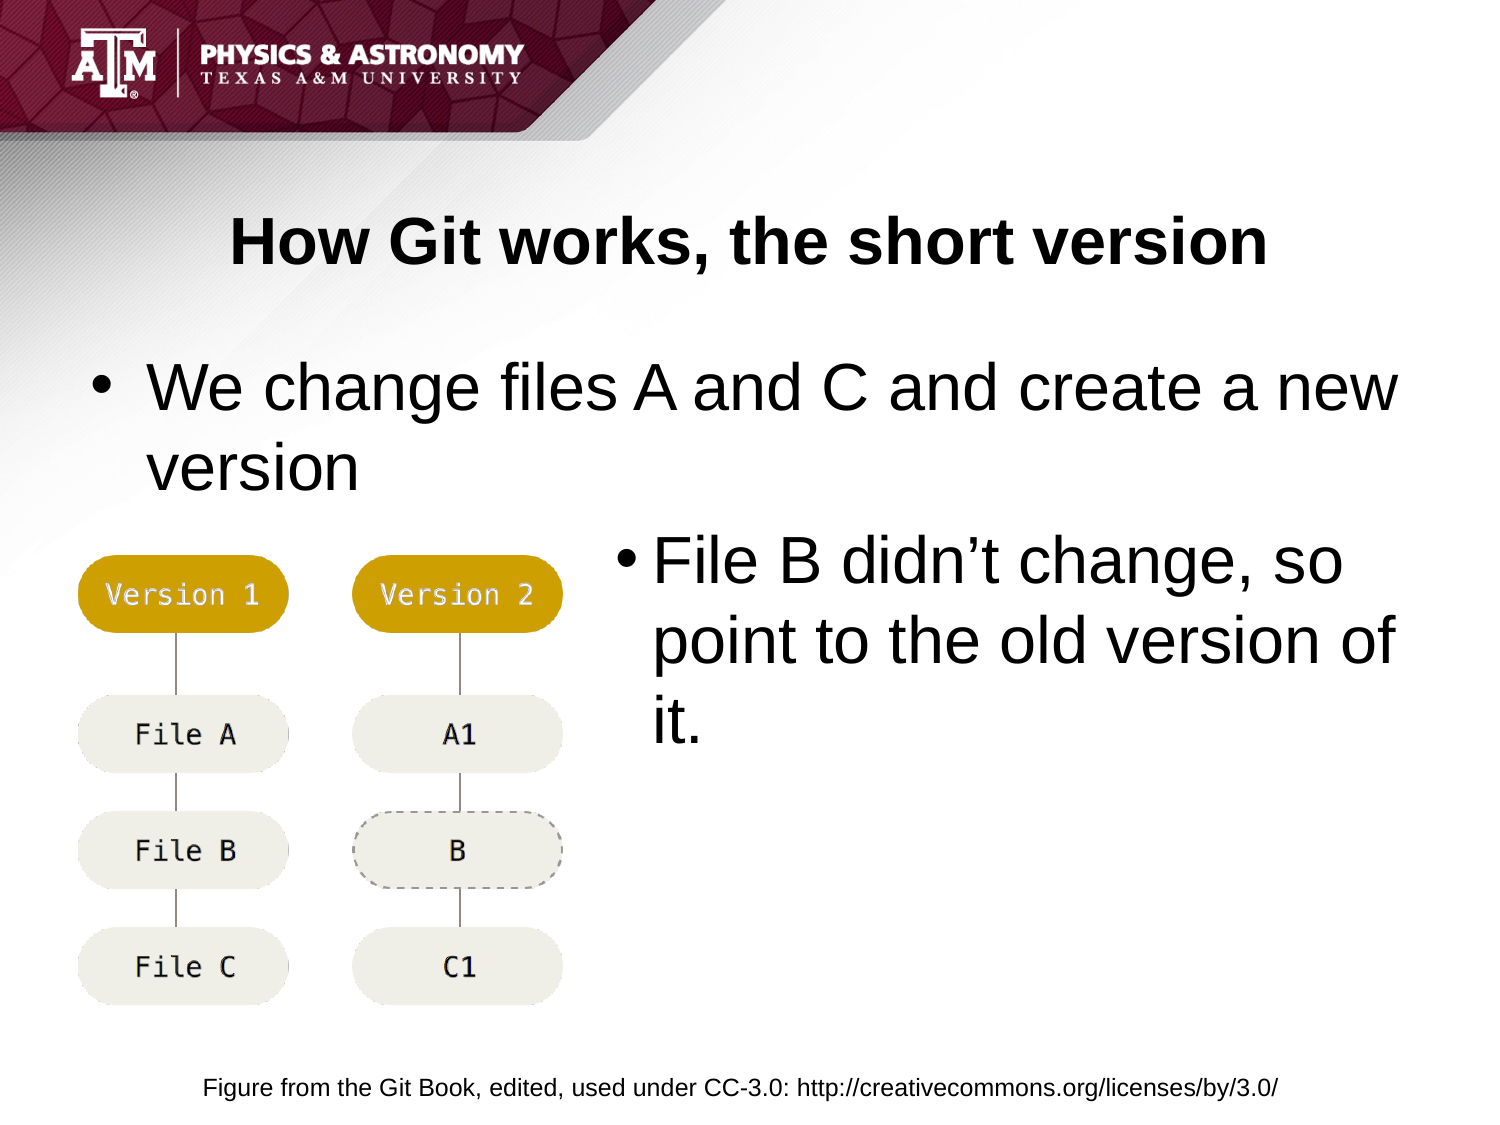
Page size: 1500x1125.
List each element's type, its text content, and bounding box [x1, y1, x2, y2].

list We change files A and C and create a new version File B didn’t change, so point to the old version of it. [75, 336, 1425, 1005]
title How Git works, the short version [75, 172, 1425, 304]
picture [0, 0, 1500, 1125]
text_box Figure from the Git Book, edited, used under CC-3.0: http://creativecommons.org/licenses/by/3.0/ [187, 1064, 1313, 1110]
